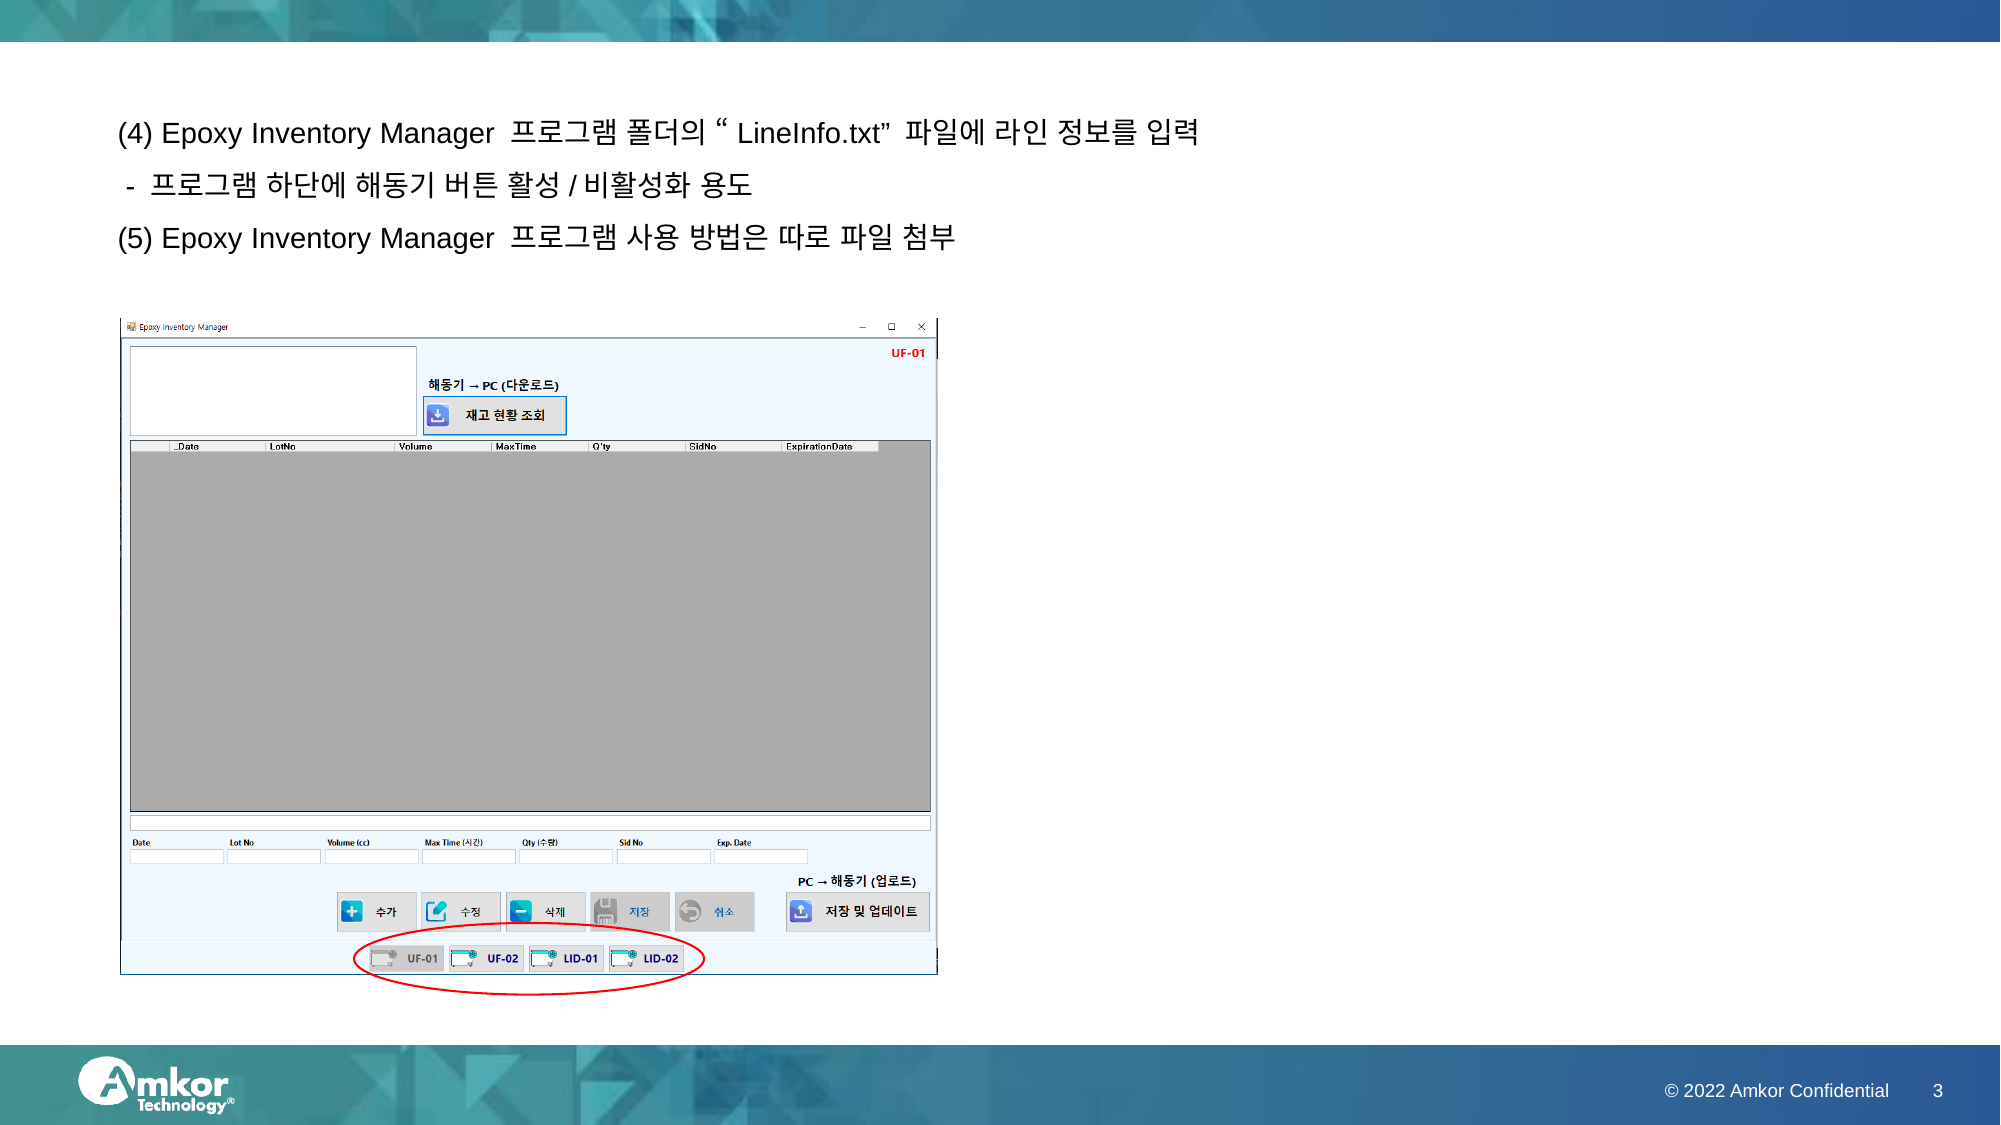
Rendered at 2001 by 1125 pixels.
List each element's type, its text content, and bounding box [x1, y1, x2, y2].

text_box (4) Epoxy Inventory Manager 프로그램 폴더의 “LineInfo.txt” 파일에 라인 정보를 입력 - 프로그램 하단에 해동기 버튼 활성/비활성화 용도 (5) Epoxy Inventory Manager 프로그램 사용 방법은 따로 파일 첨부 [94, 87, 1930, 263]
picture [120, 318, 939, 975]
picture [0, 0, 2000, 42]
text_box [370, 975, 688, 996]
picture [0, 1045, 2000, 1125]
